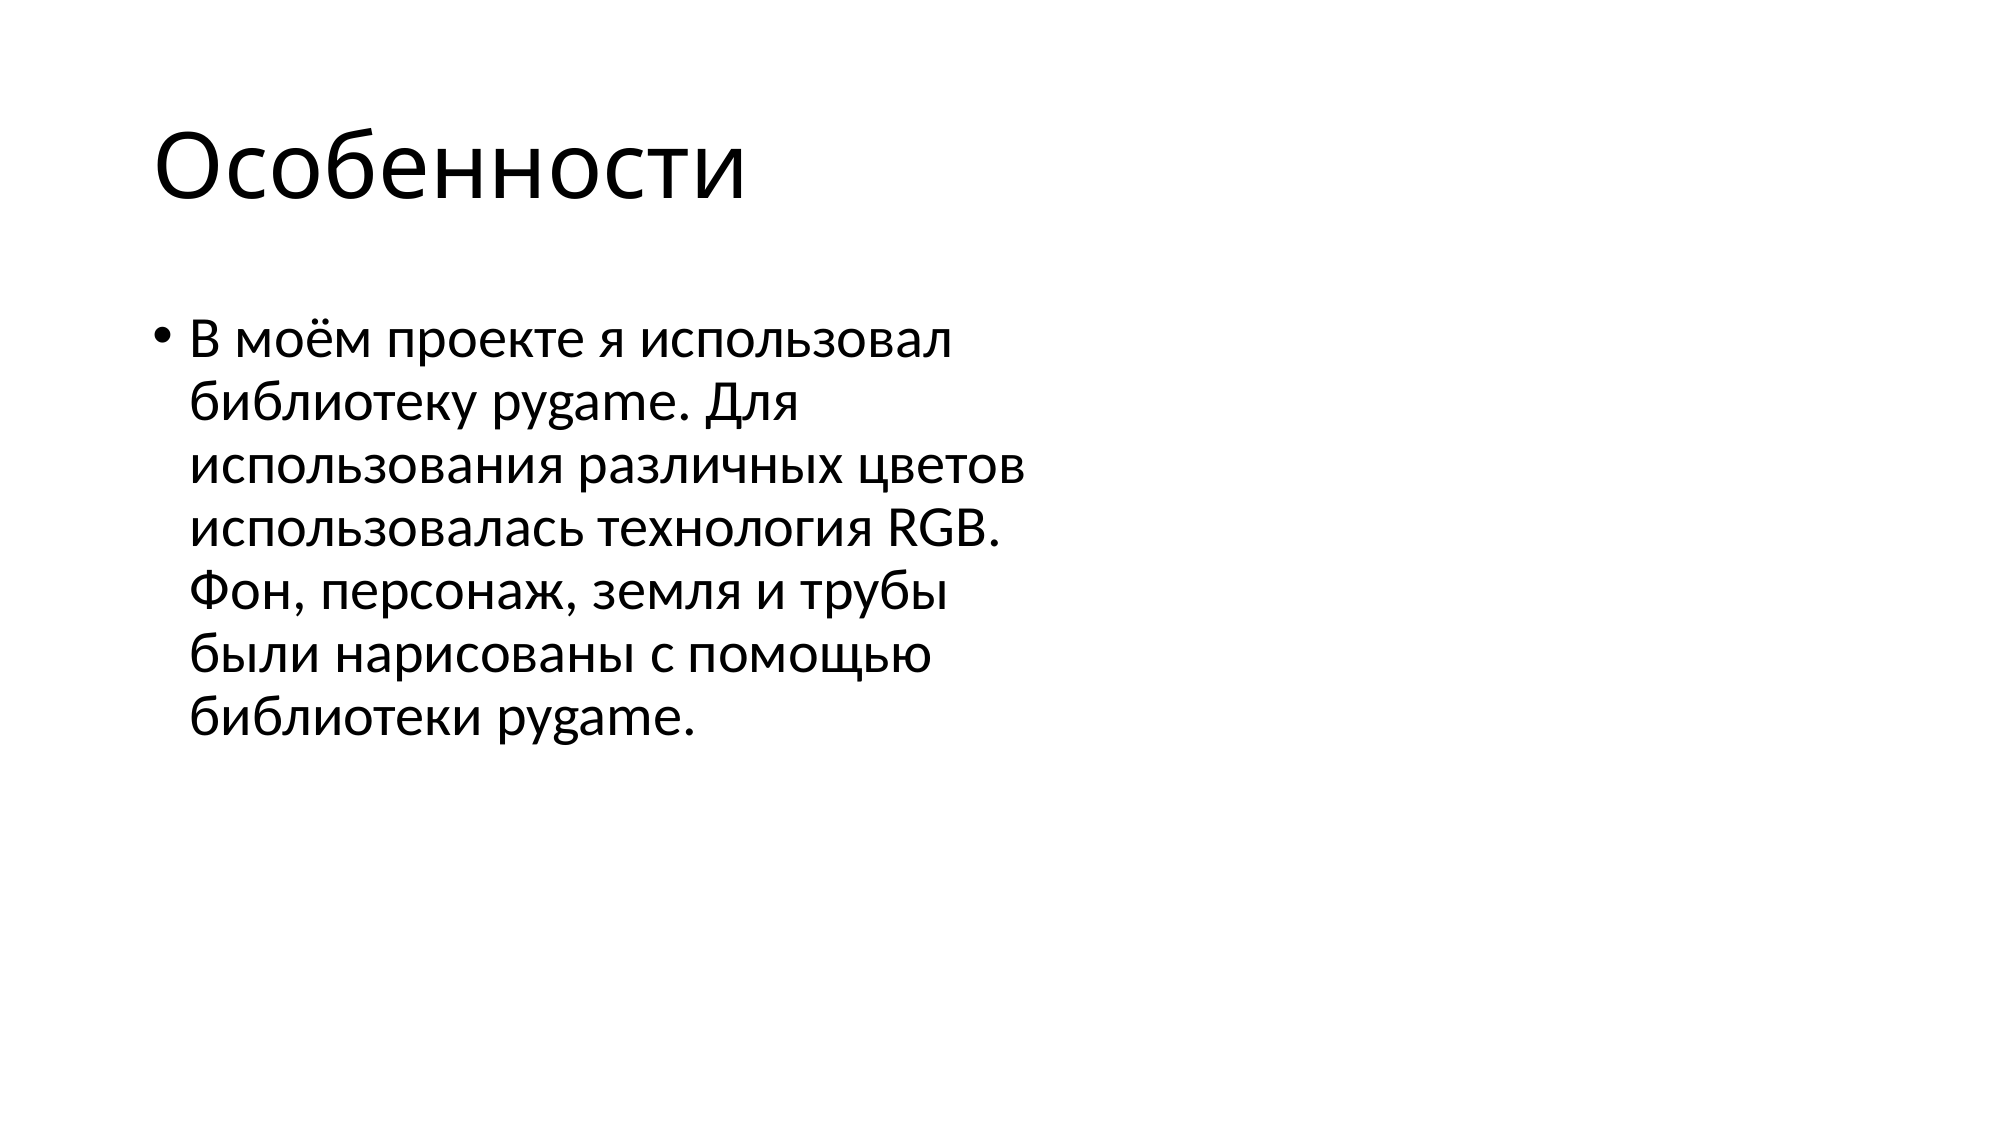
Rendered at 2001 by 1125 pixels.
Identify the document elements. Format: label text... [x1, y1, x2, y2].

title Особенности [137, 59, 1863, 278]
list В моём проекте я использовал библиотеку pygame. Для использования различных цветов использовалась технология RGB. Фон, персонаж, земля и трубы были нарисованы с помощью библиотеки pygame. [137, 299, 1088, 1014]
